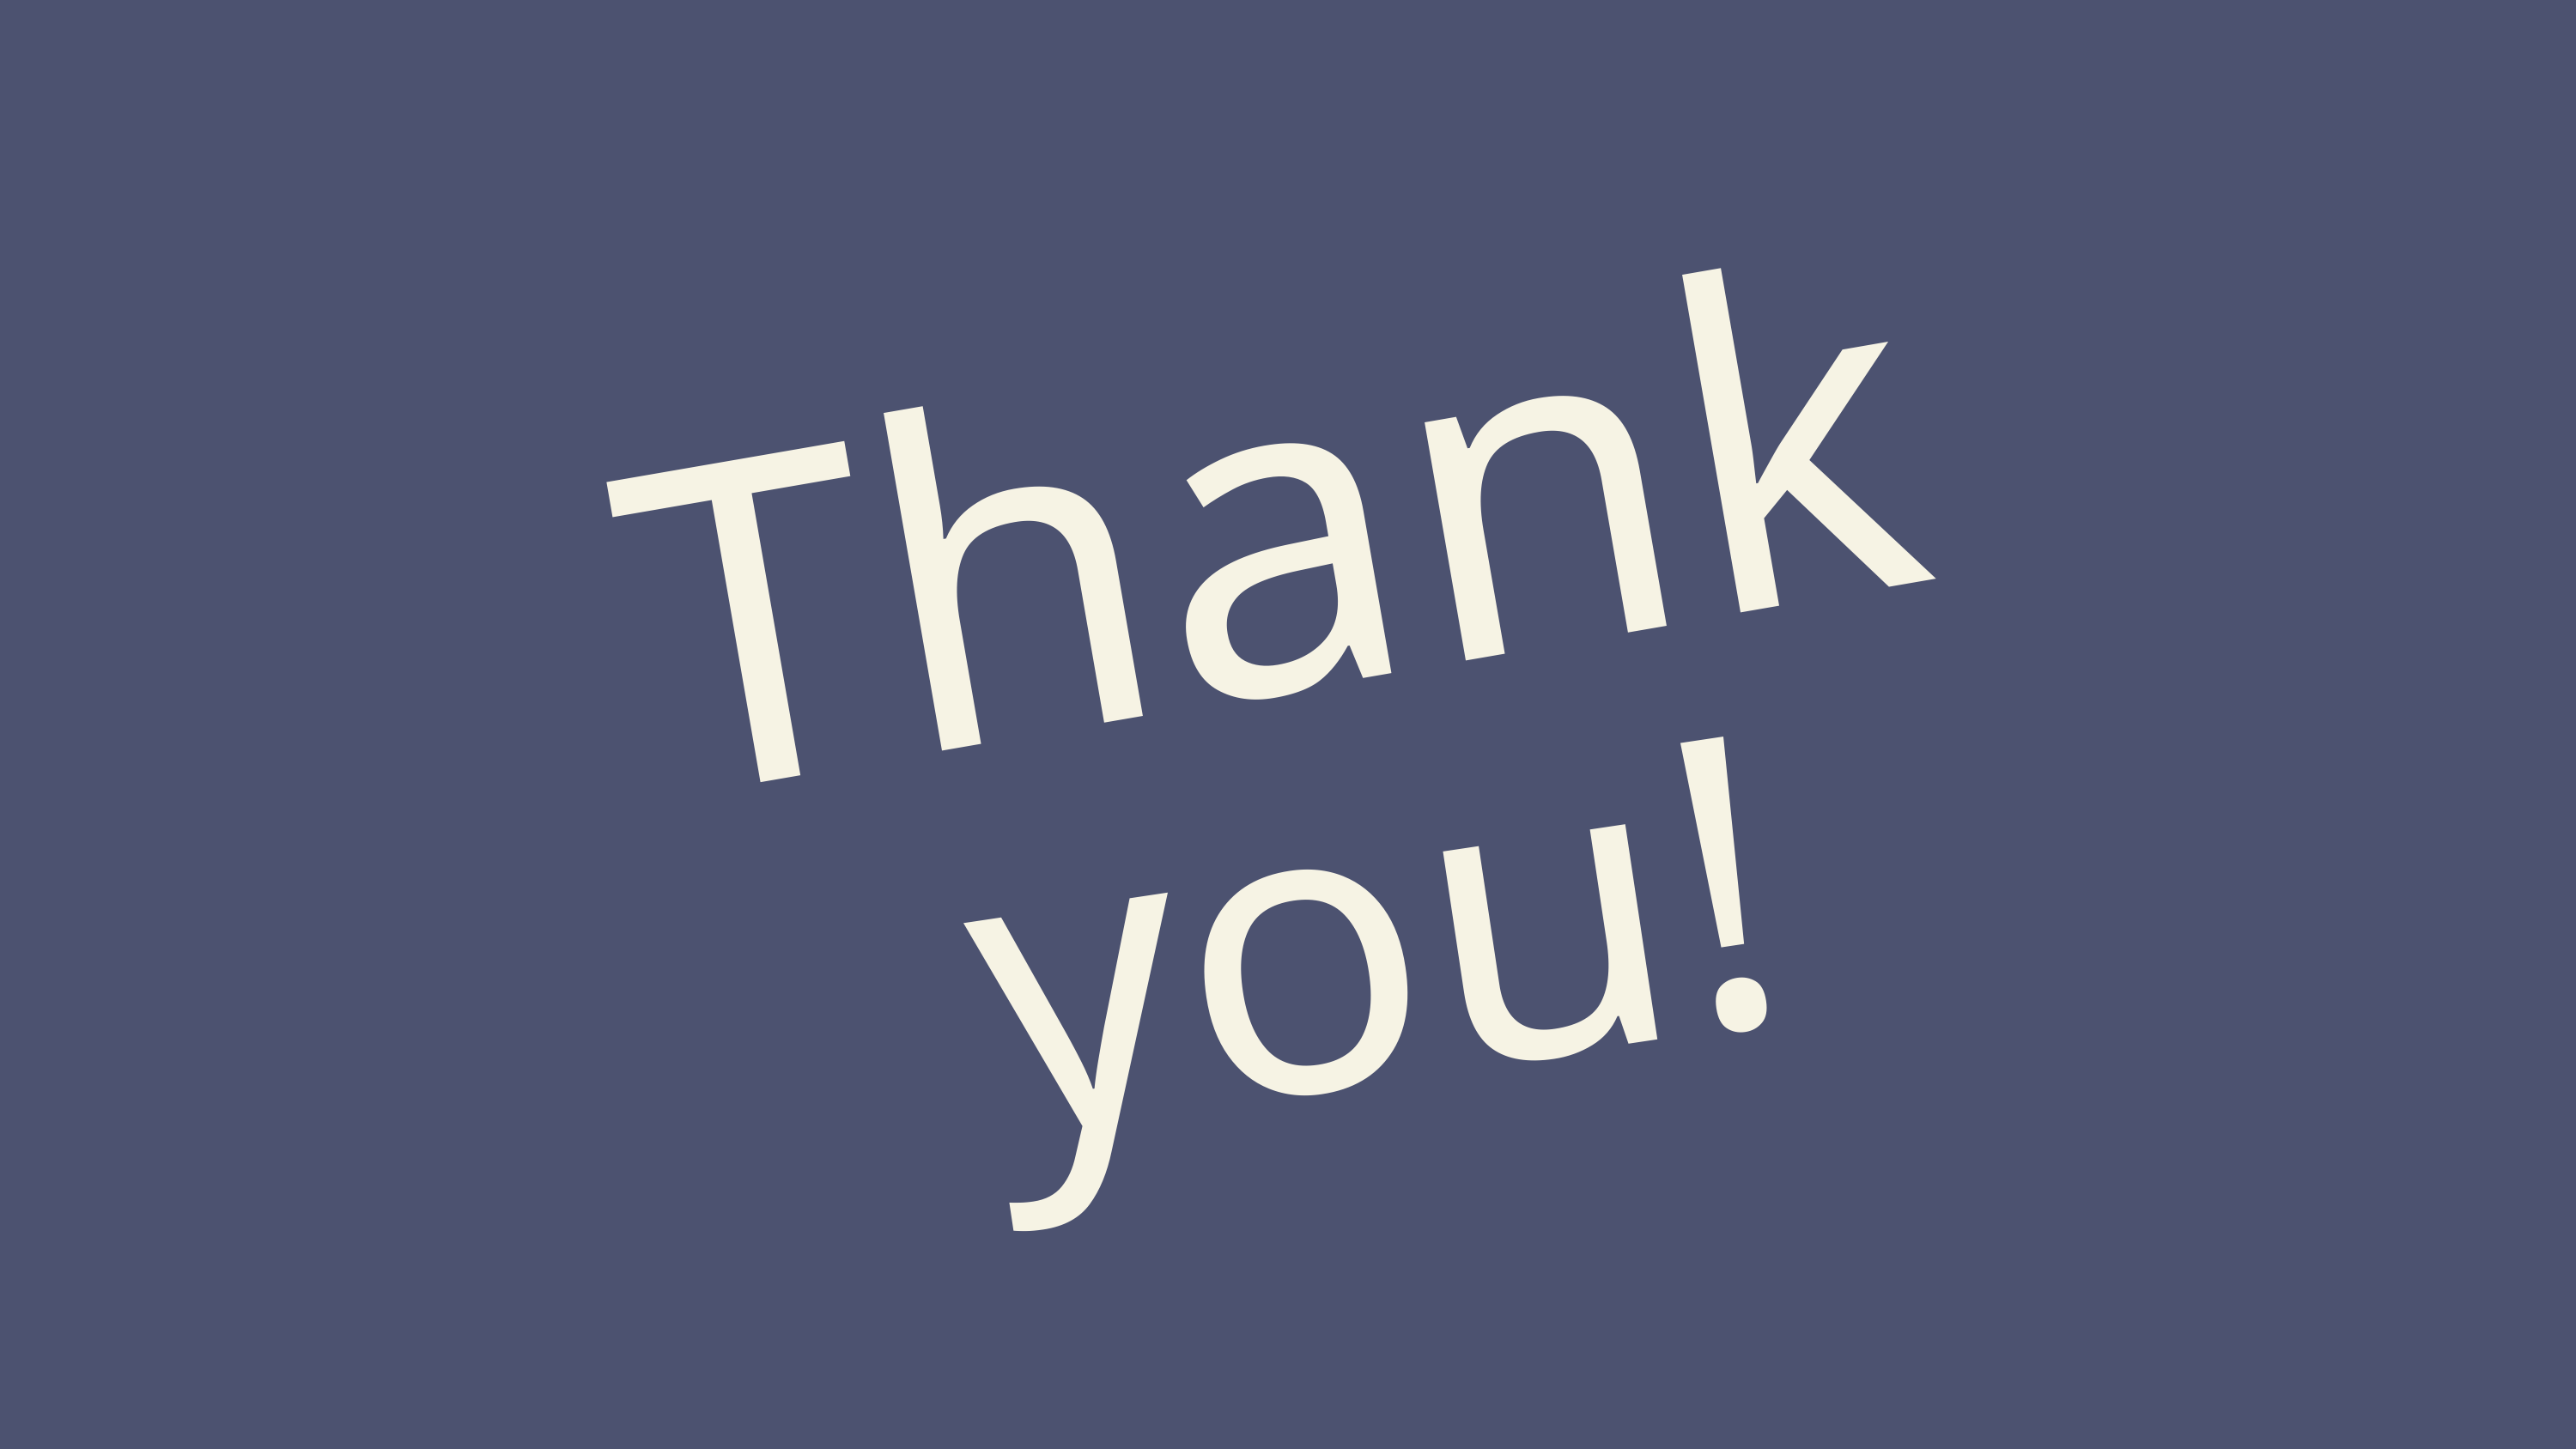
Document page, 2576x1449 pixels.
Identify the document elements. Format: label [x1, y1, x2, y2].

text_box [431, 144, 2145, 1304]
